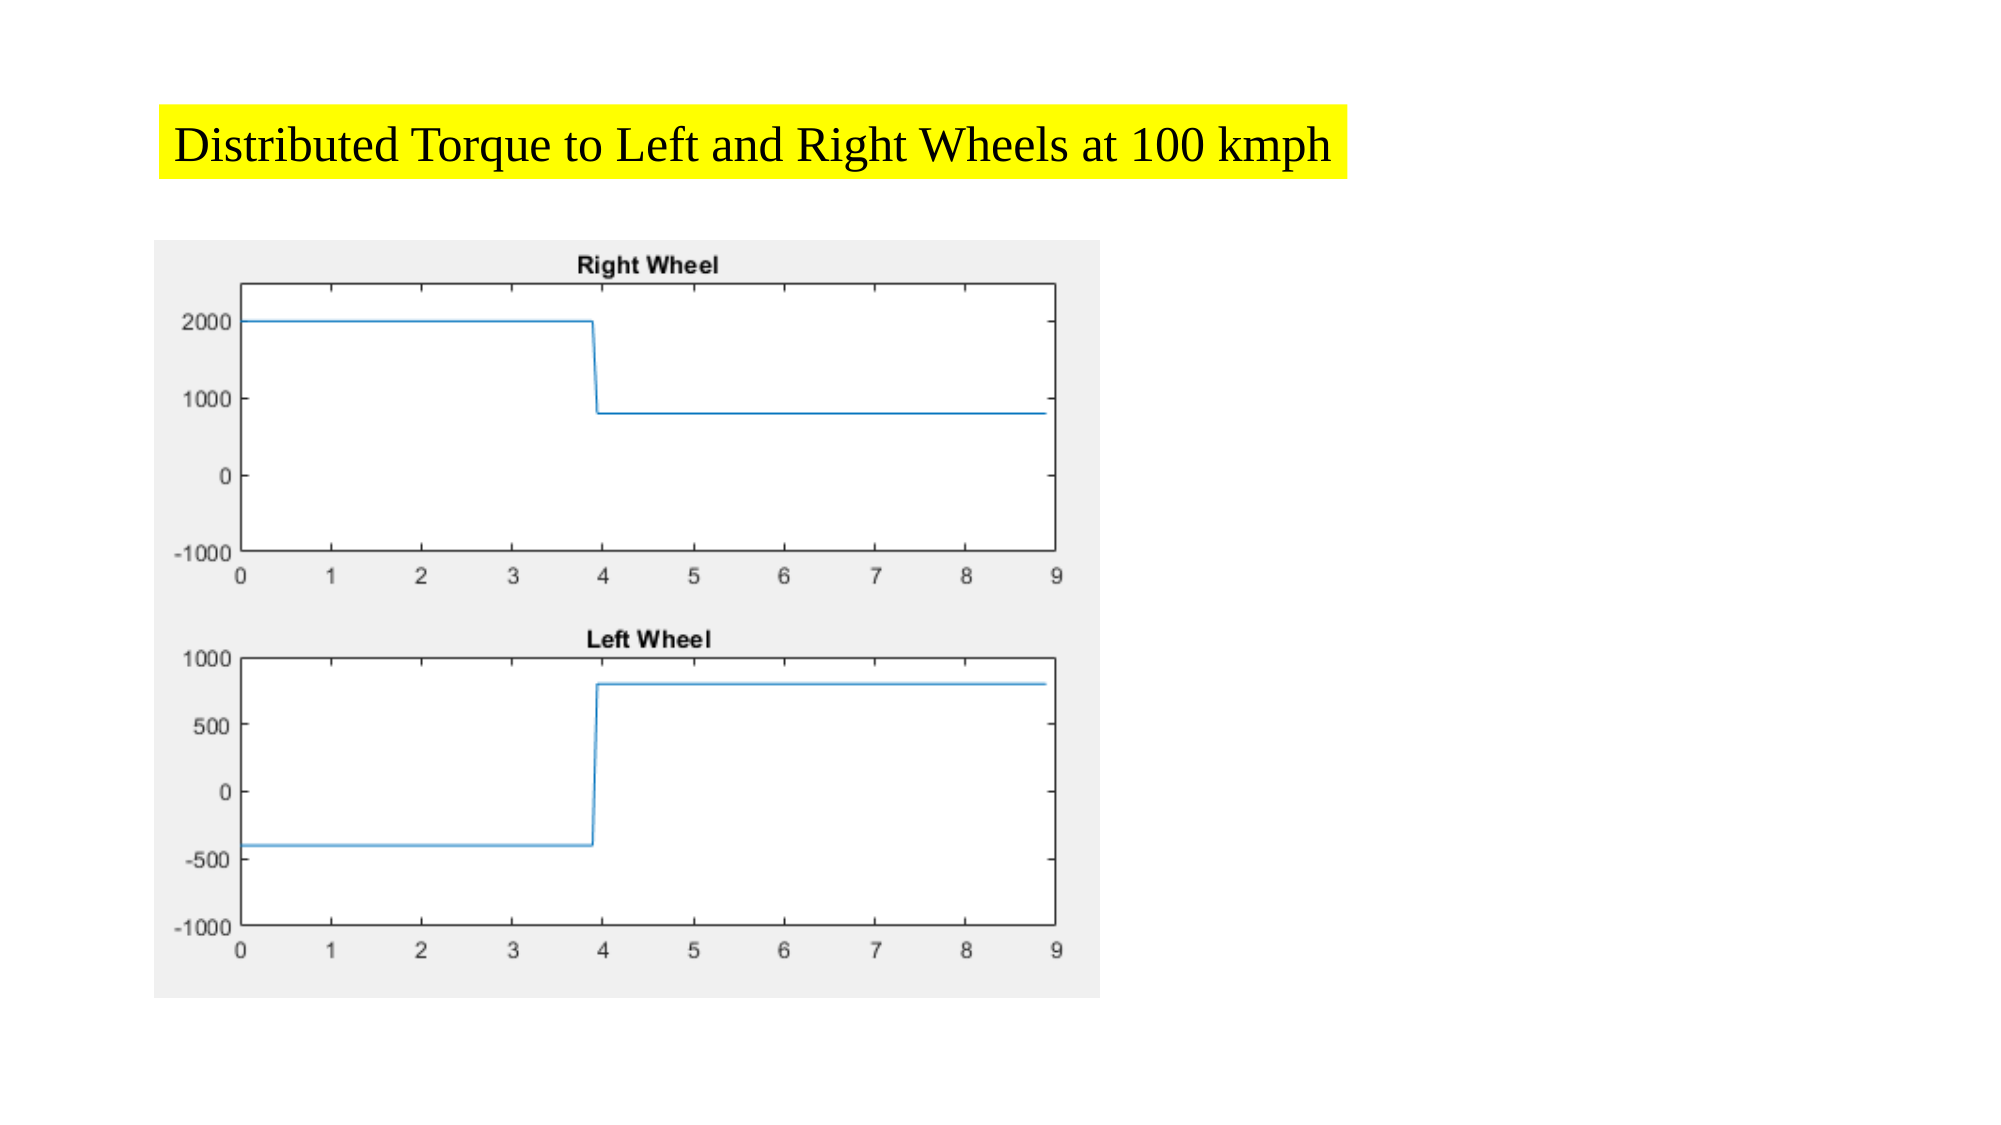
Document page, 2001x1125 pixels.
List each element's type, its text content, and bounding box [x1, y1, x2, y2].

picture [154, 240, 1100, 998]
text_box Distributed Torque to Left and Right Wheels at 100 kmph [159, 104, 1348, 179]
